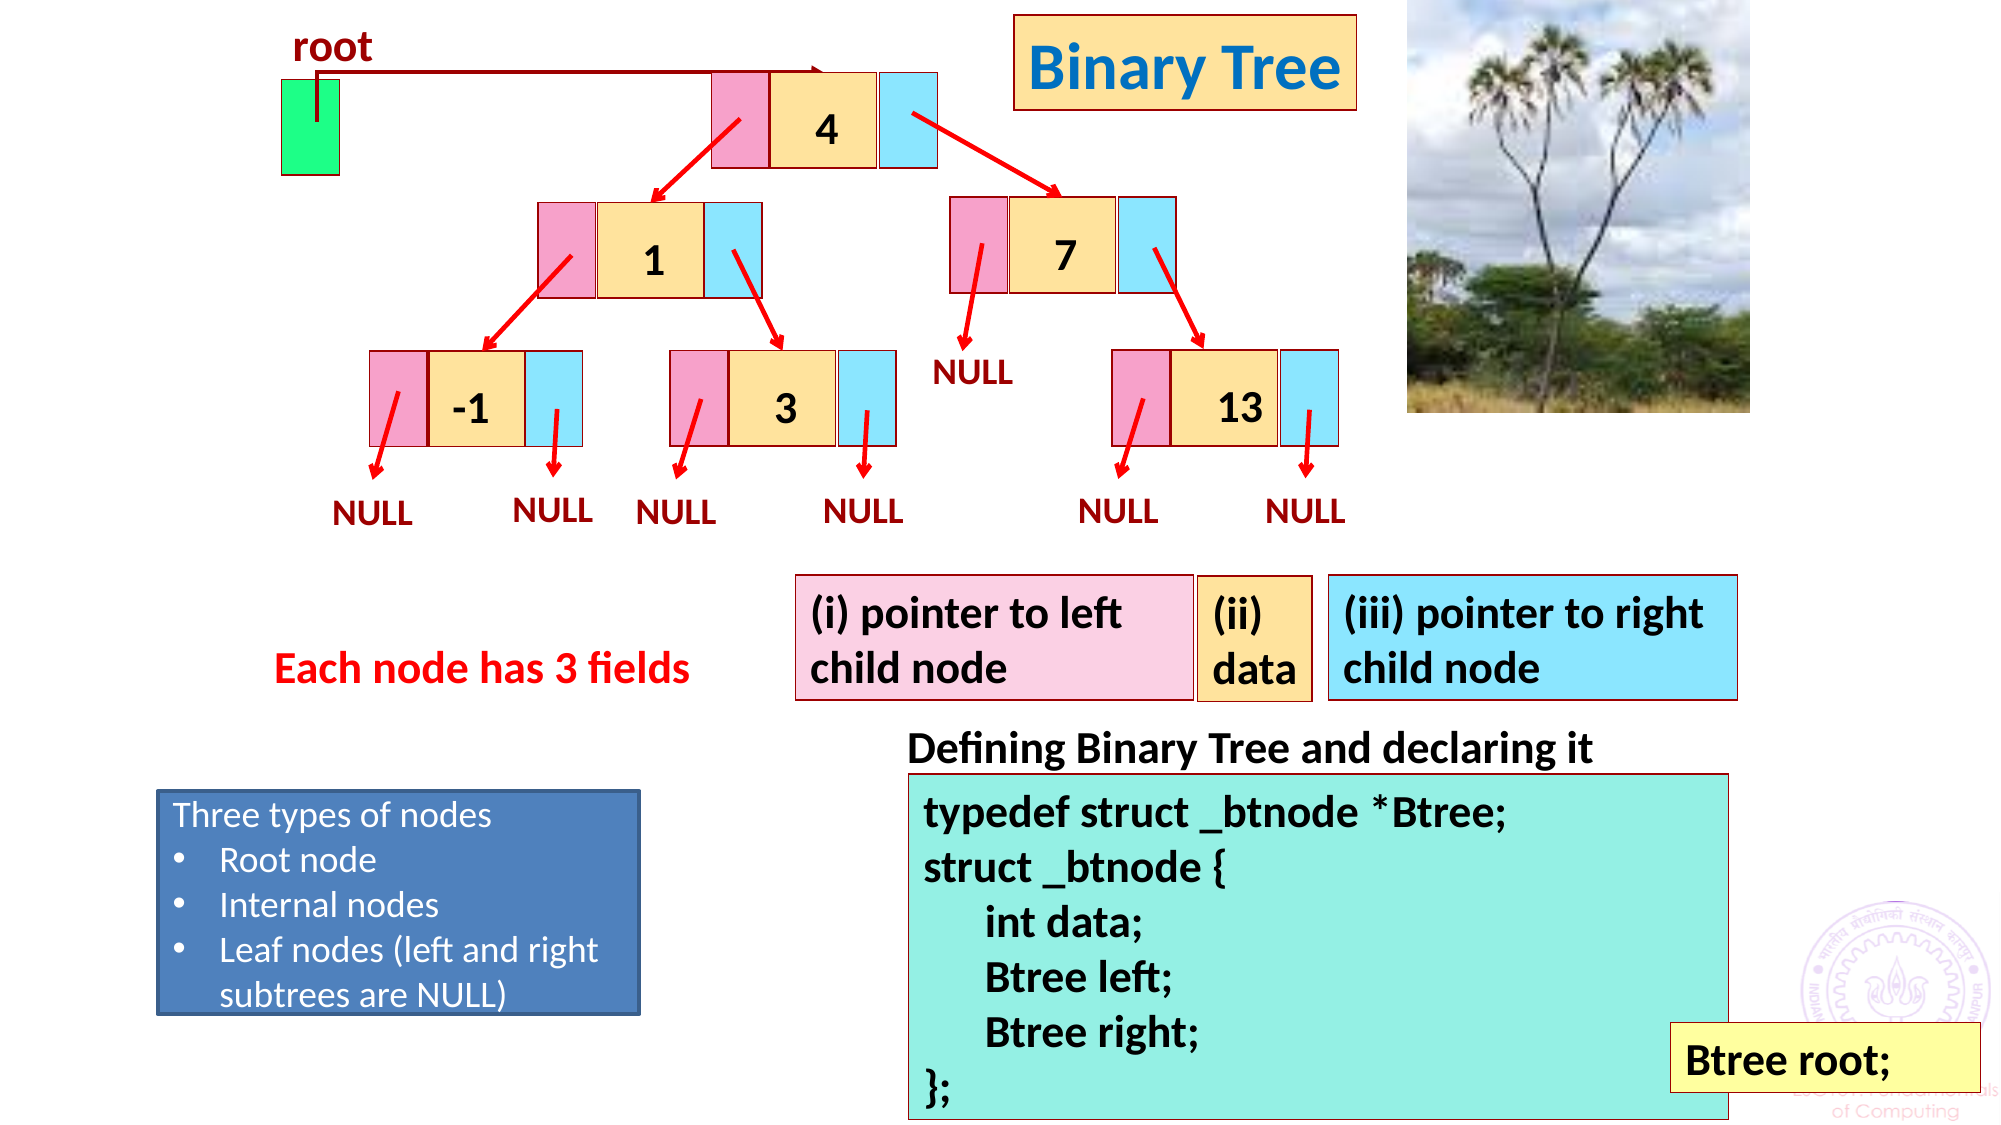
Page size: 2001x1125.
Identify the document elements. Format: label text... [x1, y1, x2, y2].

text_box (i) pointer to left child node [795, 574, 1194, 701]
text_box Three types of nodes Root node Internal nodes Leaf nodes (left and right subtrees are NULL) [156, 789, 641, 1016]
text_box Each node has 3 fields [259, 630, 891, 701]
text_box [277, 8, 1362, 542]
text_box Btree root; [1670, 1022, 1981, 1093]
text_box Defining Binary Tree and declaring it [892, 710, 1692, 781]
text_box (iii) pointer to right child node [1328, 574, 1738, 701]
text_box (ii) data [1197, 576, 1312, 702]
slide_number 8 [1433, 1042, 1900, 1103]
text_box typedef struct _btnode *Btree; struct _btnode { int data; Btree left; Btree right; }; [908, 774, 1729, 1120]
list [1407, 0, 1751, 413]
picture [1787, 892, 2000, 1125]
